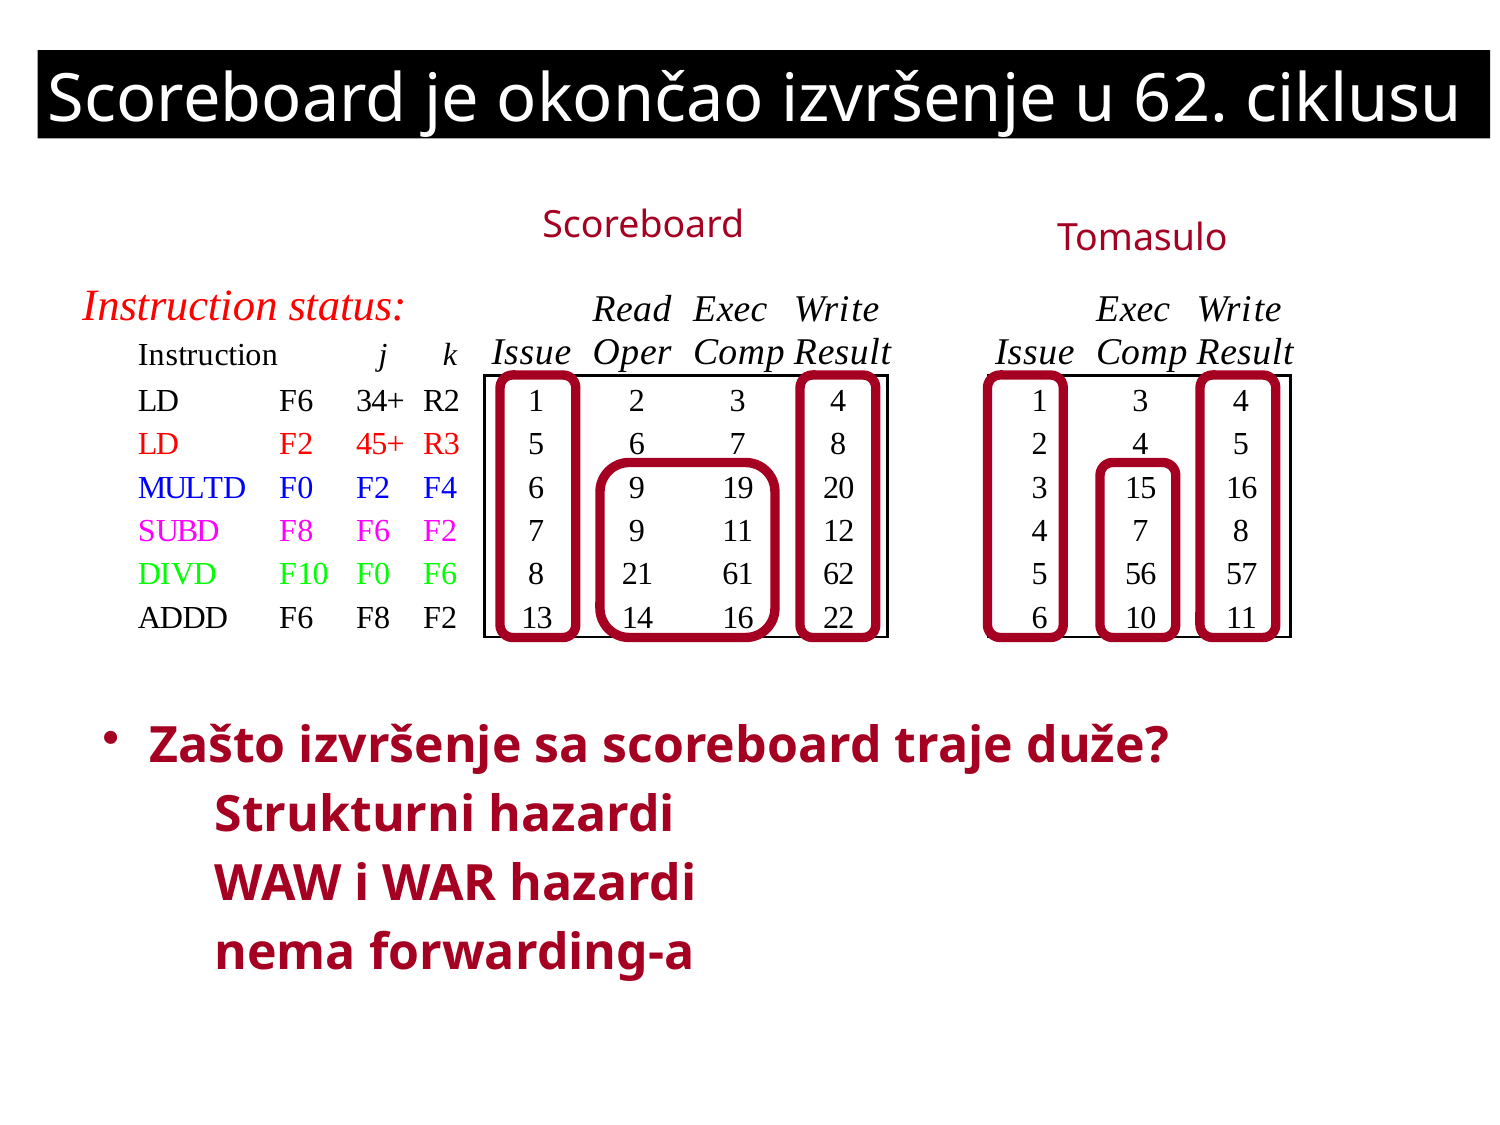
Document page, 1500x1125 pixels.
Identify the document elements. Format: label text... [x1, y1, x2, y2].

text_box Tomasulo [1042, 205, 1243, 266]
text_box Zašto izvršenje sa scoreboard traje duže? Strukturni hazardi WAW i WAR hazardi nema forwarding-a [87, 712, 1363, 938]
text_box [74, 274, 1393, 639]
text_box Scoreboard je okončao izvršenje u 62. ciklusu [37, 50, 1491, 139]
text_box Scoreboard [527, 193, 760, 253]
